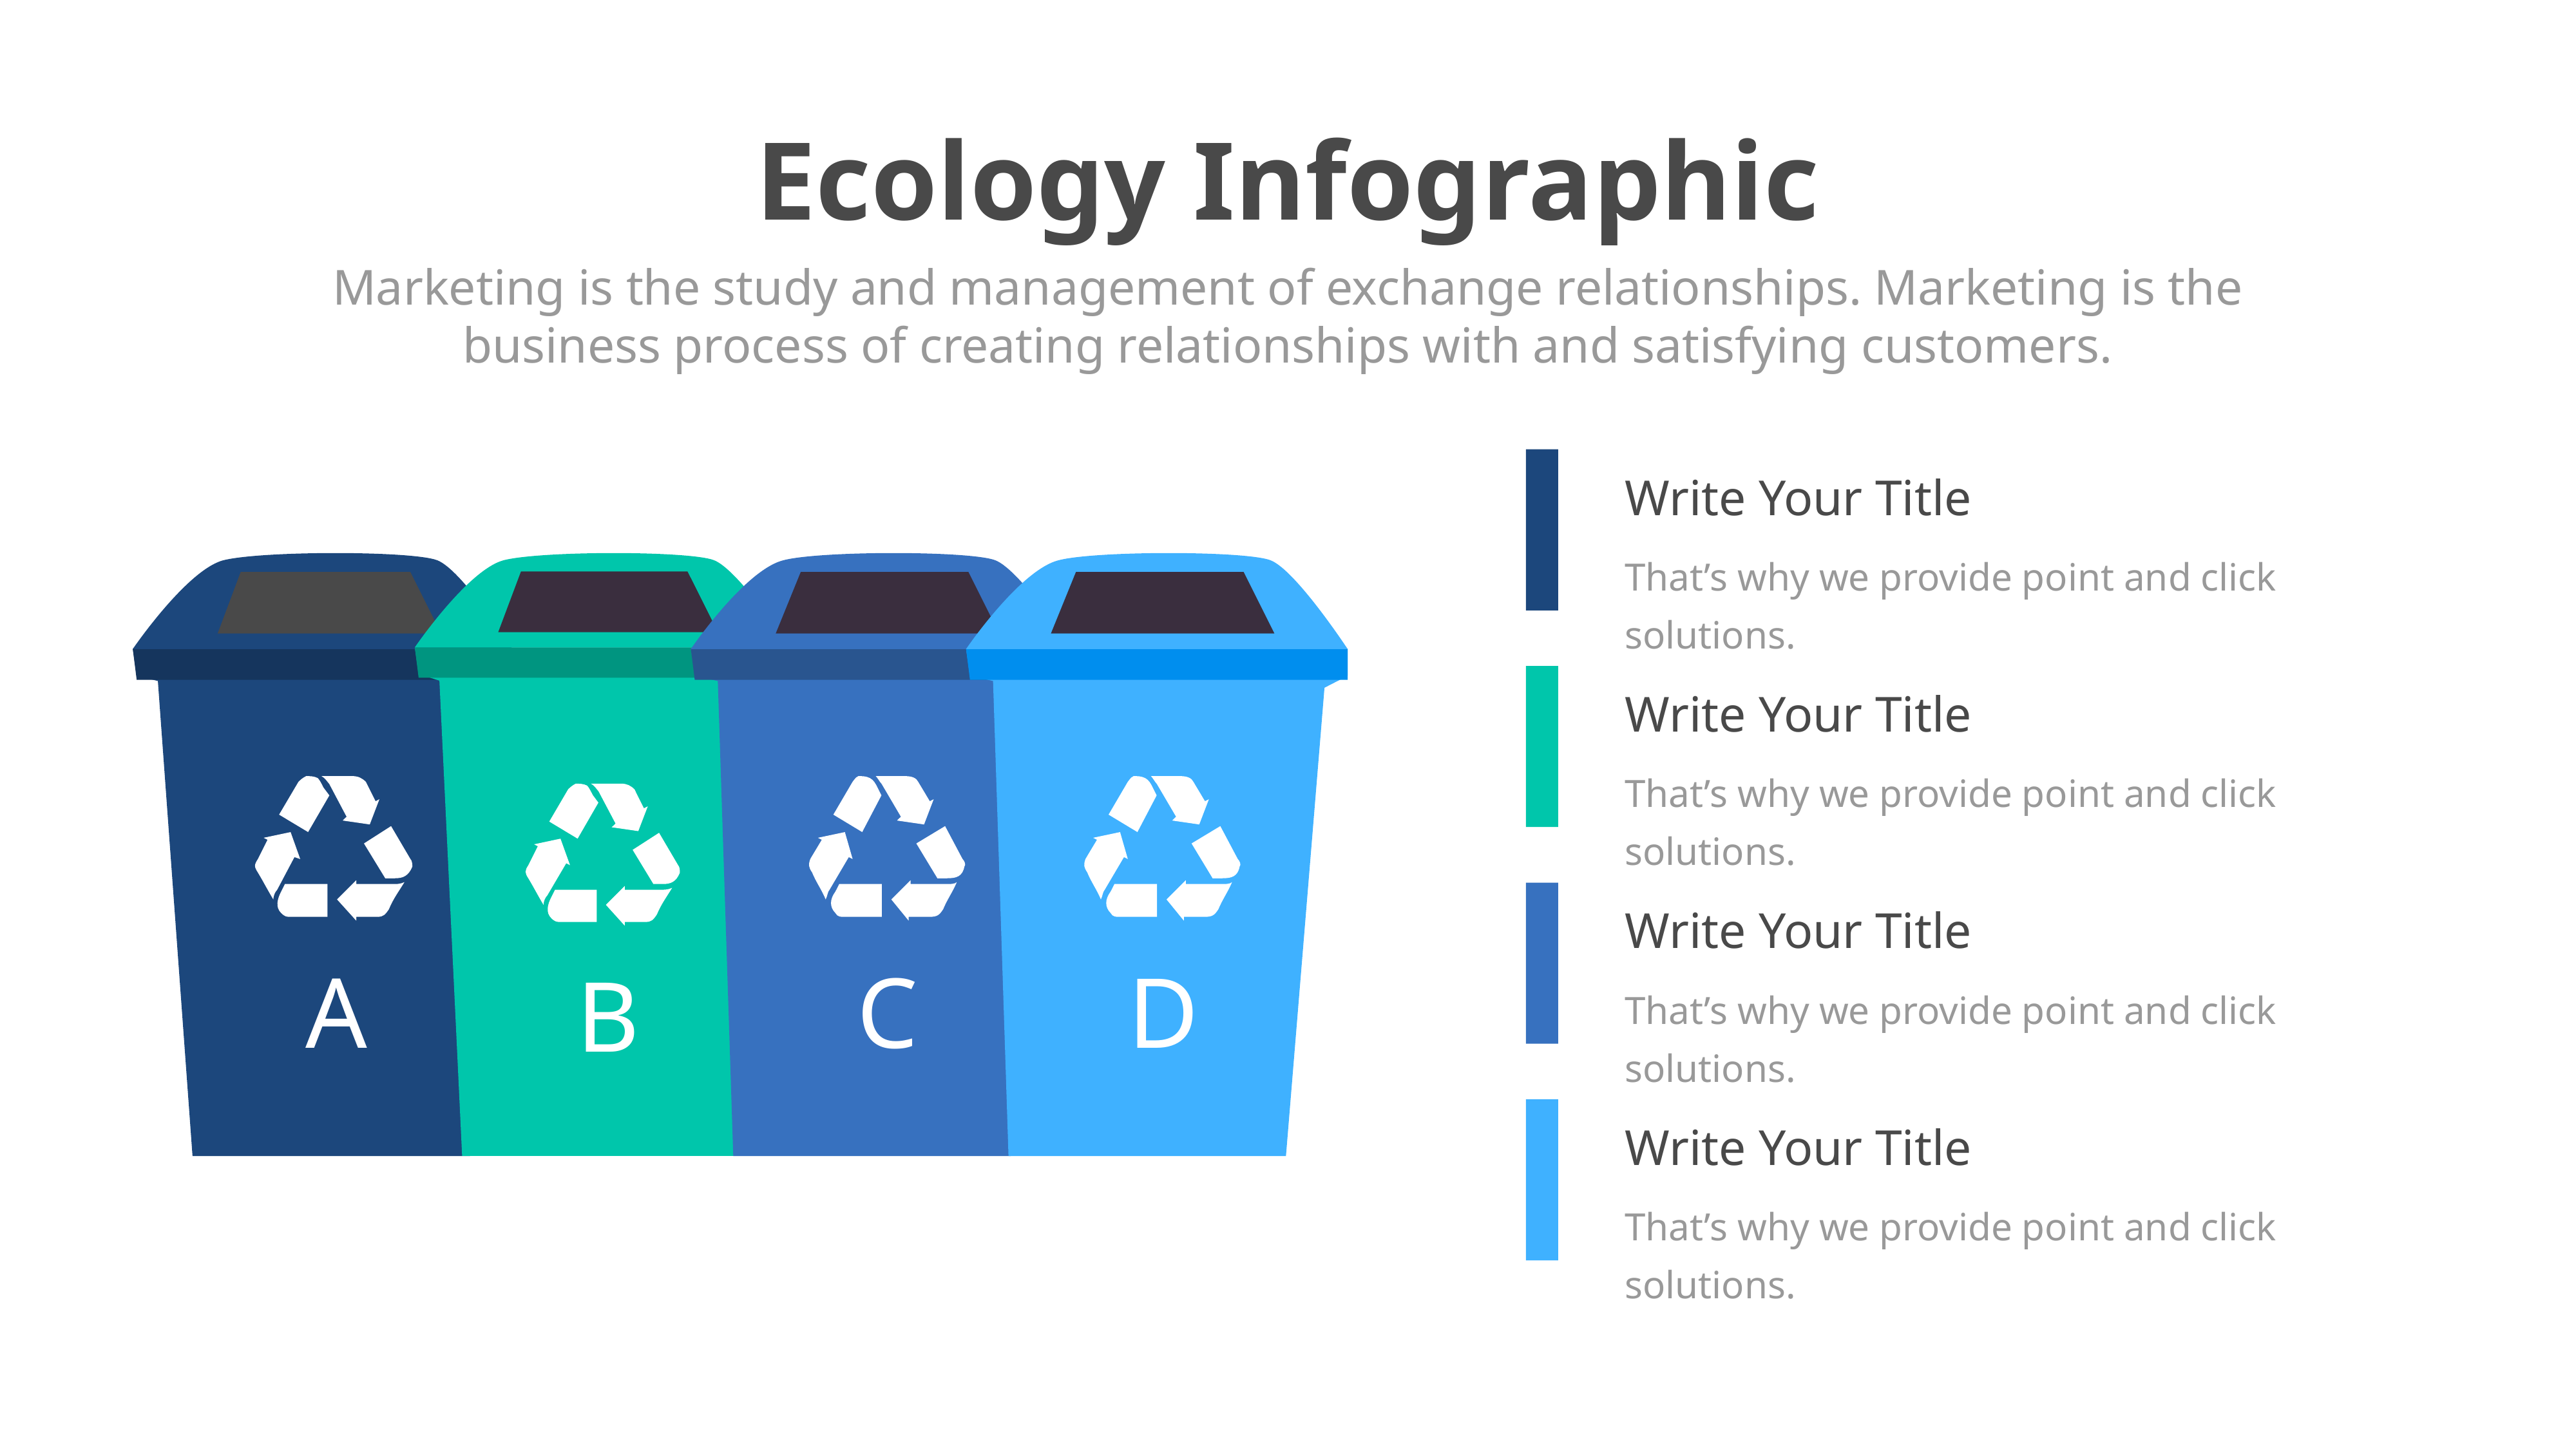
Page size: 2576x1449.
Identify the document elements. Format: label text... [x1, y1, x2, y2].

text_box Write Your Title [1615, 678, 2042, 746]
text_box [1525, 665, 1559, 828]
text_box [714, 680, 1008, 1157]
text_box [891, 880, 957, 921]
text_box [549, 783, 598, 839]
text_box That’s why we provide point and click solutions. [1615, 1186, 2443, 1311]
text_box [691, 649, 969, 680]
text_box C [843, 947, 931, 1073]
text_box [364, 826, 413, 878]
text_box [281, 108, 2295, 379]
text_box Write Your Title [1615, 895, 2042, 963]
text_box [1108, 776, 1157, 833]
text_box [525, 838, 570, 905]
text_box [217, 572, 435, 634]
text_box [254, 832, 301, 900]
text_box That’s why we provide point and click solutions. [1615, 752, 2443, 878]
text_box [415, 648, 694, 678]
text_box A [292, 947, 381, 1073]
text_box [498, 571, 712, 632]
text_box [1166, 880, 1232, 921]
text_box [133, 553, 466, 649]
text_box [133, 649, 435, 680]
text_box B [565, 951, 651, 1076]
text_box [548, 889, 597, 922]
text_box [337, 880, 405, 921]
text_box [277, 884, 328, 917]
text_box [691, 553, 1022, 649]
text_box [989, 680, 1340, 1157]
text_box [1150, 776, 1209, 825]
text_box Write Your Title [1615, 1112, 2042, 1180]
text_box [321, 776, 379, 825]
text_box [809, 832, 853, 900]
text_box [1106, 884, 1158, 917]
text_box [966, 649, 1348, 680]
text_box [279, 776, 330, 833]
text_box [833, 776, 882, 833]
text_box [1084, 832, 1128, 900]
text_box [633, 833, 680, 884]
text_box [414, 553, 743, 648]
text_box D [1118, 947, 1207, 1073]
text_box [431, 678, 733, 1156]
text_box [831, 884, 882, 917]
text_box That’s why we provide point and click solutions. [1615, 969, 2443, 1094]
text_box [1525, 1099, 1559, 1261]
text_box [1051, 572, 1275, 634]
text_box [591, 783, 648, 831]
text_box [1191, 826, 1241, 878]
text_box [776, 572, 991, 634]
text_box [606, 886, 673, 926]
text_box Write Your Title [1615, 462, 2042, 530]
text_box [1525, 882, 1559, 1045]
text_box [966, 553, 1348, 649]
text_box [875, 776, 934, 825]
text_box That’s why we provide point and click solutions. [1615, 536, 2443, 661]
text_box [154, 680, 470, 1157]
text_box [916, 826, 966, 878]
text_box [1525, 449, 1559, 611]
